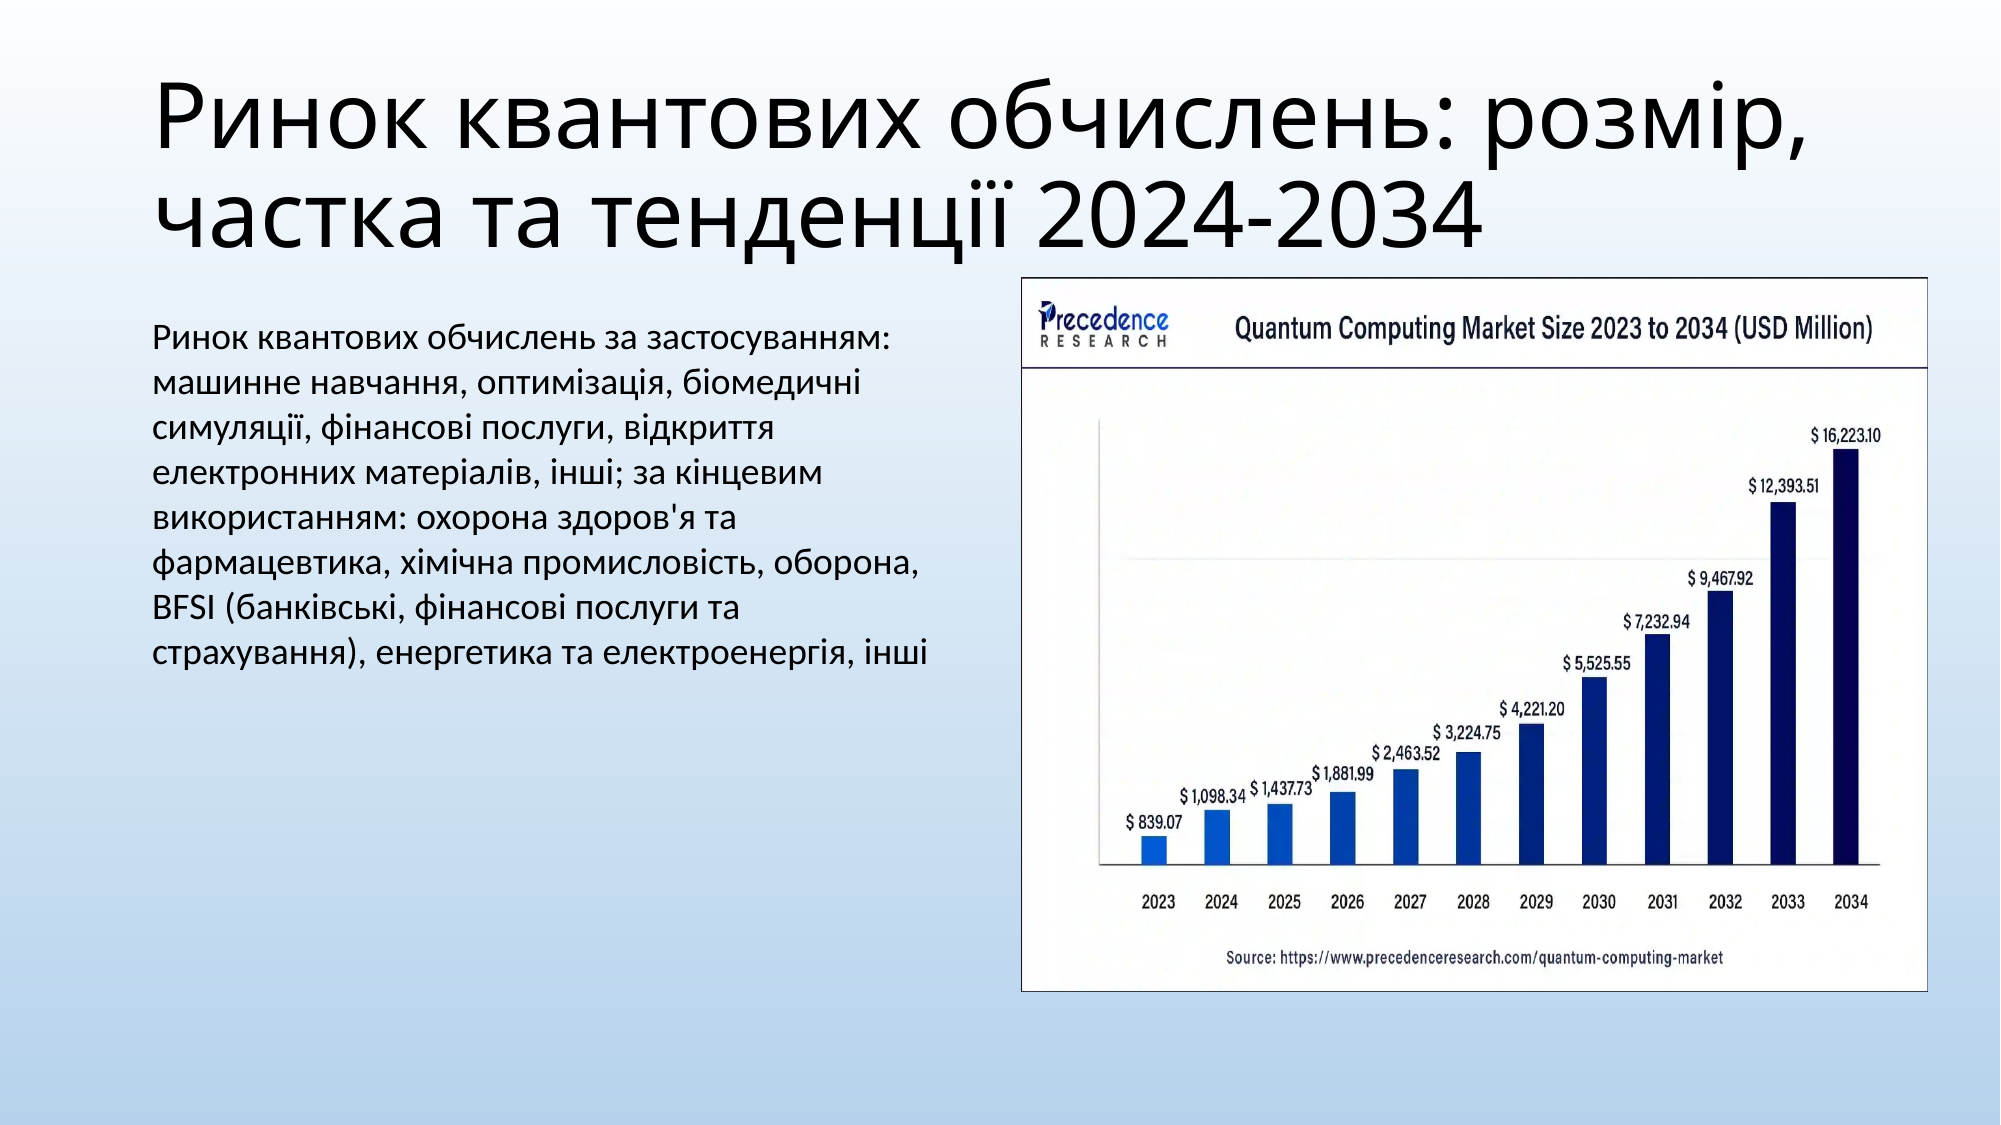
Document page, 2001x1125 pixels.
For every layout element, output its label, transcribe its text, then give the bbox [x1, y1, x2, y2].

text_box Ринок квантових обчислень за застосуванням: машинне навчання, оптимізація, біомедичні симуляції, фінансові послуги, відкриття електронних матеріалів, інші; за кінцевим використанням: охорона здоров'я та фармацевтика, хімічна промисловість, оборона, BFSI (банківські, фінансові послуги та страхування), енергетика та електроенергія, інші [137, 304, 952, 680]
title Ринок квантових обчислень: розмір, частка та тенденції 2024-2034 [137, 59, 1863, 278]
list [1020, 277, 1928, 992]
